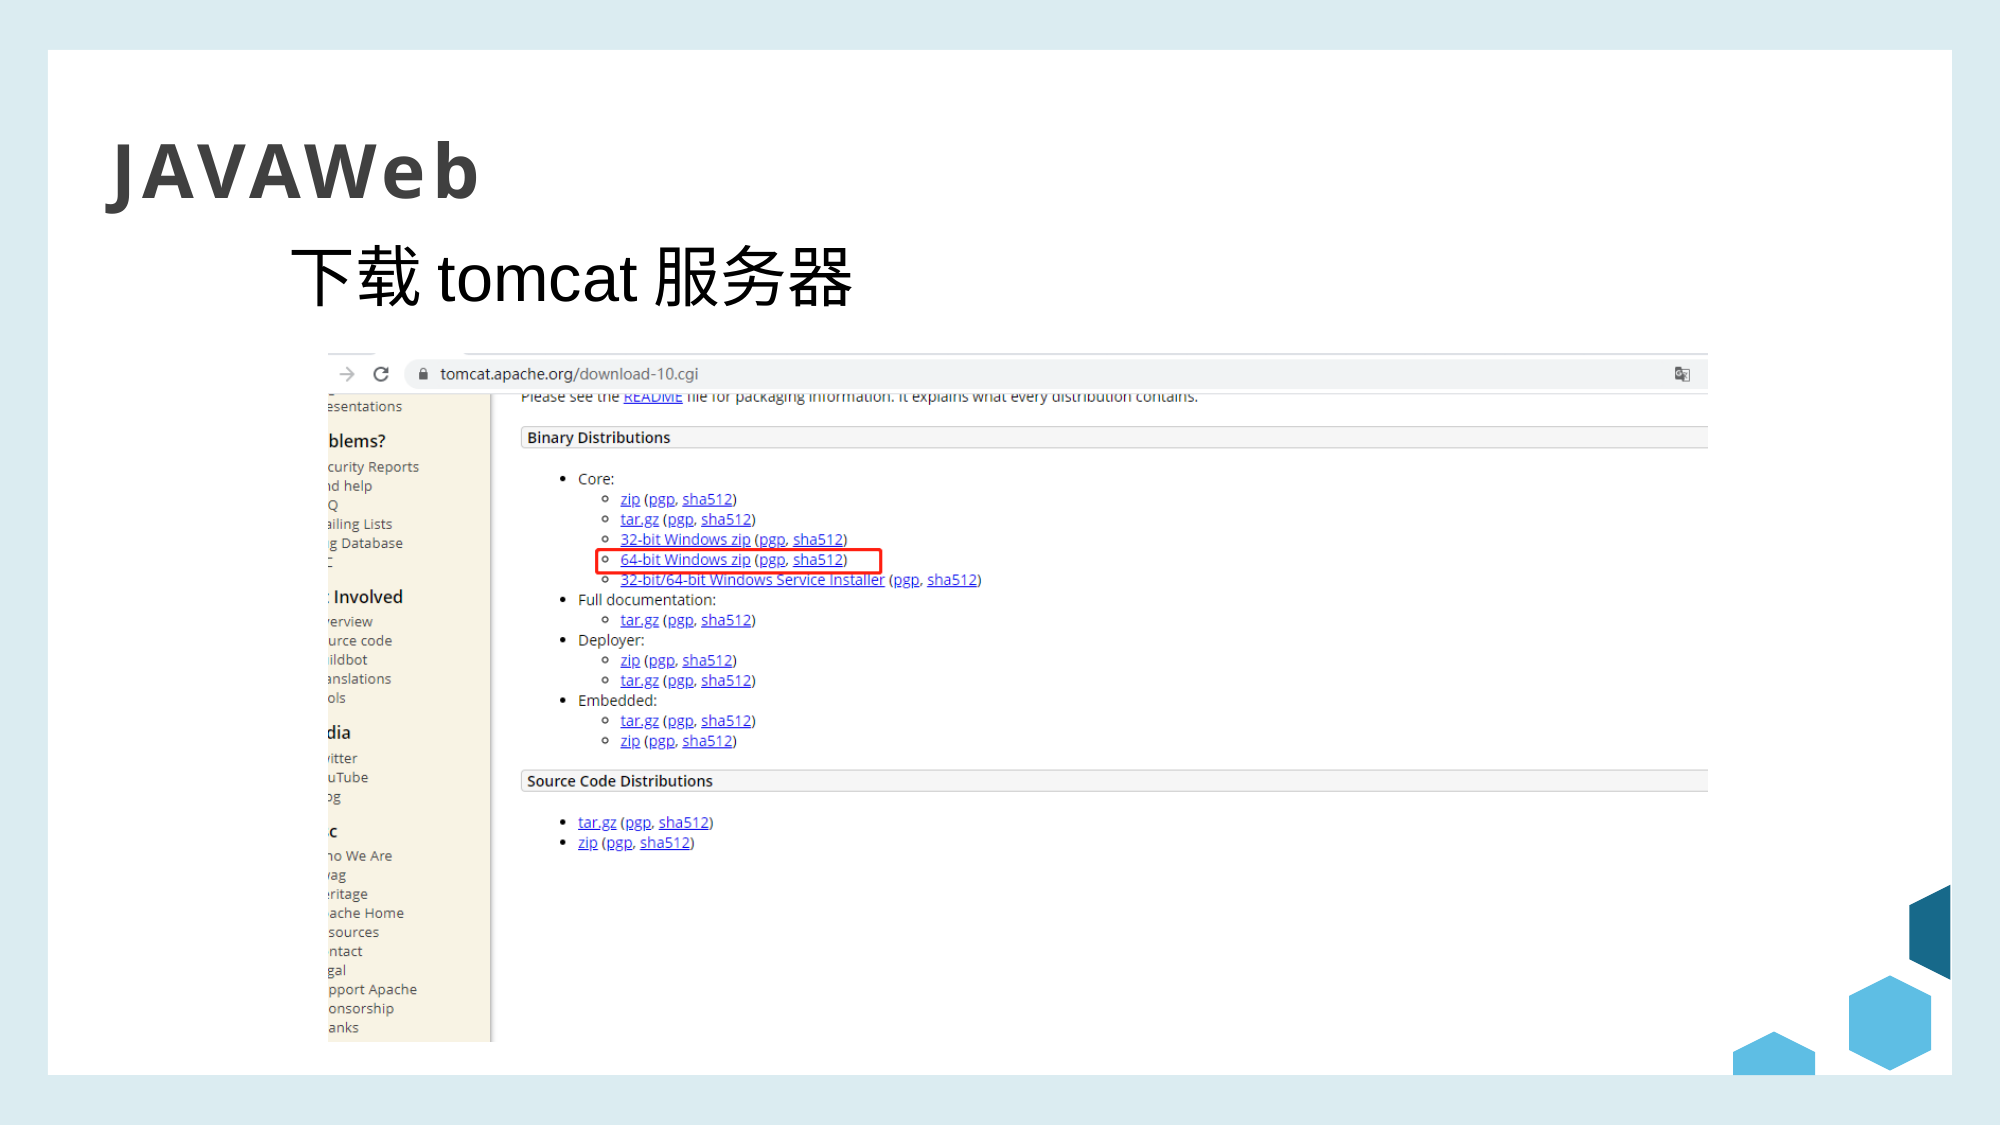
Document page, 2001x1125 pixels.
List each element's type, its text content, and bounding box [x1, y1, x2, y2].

text_box JAVAWeb [99, 77, 1901, 283]
text_box 下载tomcat服务器 [273, 227, 1726, 323]
picture [328, 353, 1708, 1042]
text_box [1733, 884, 1951, 1076]
text_box [47, 49, 1953, 1076]
